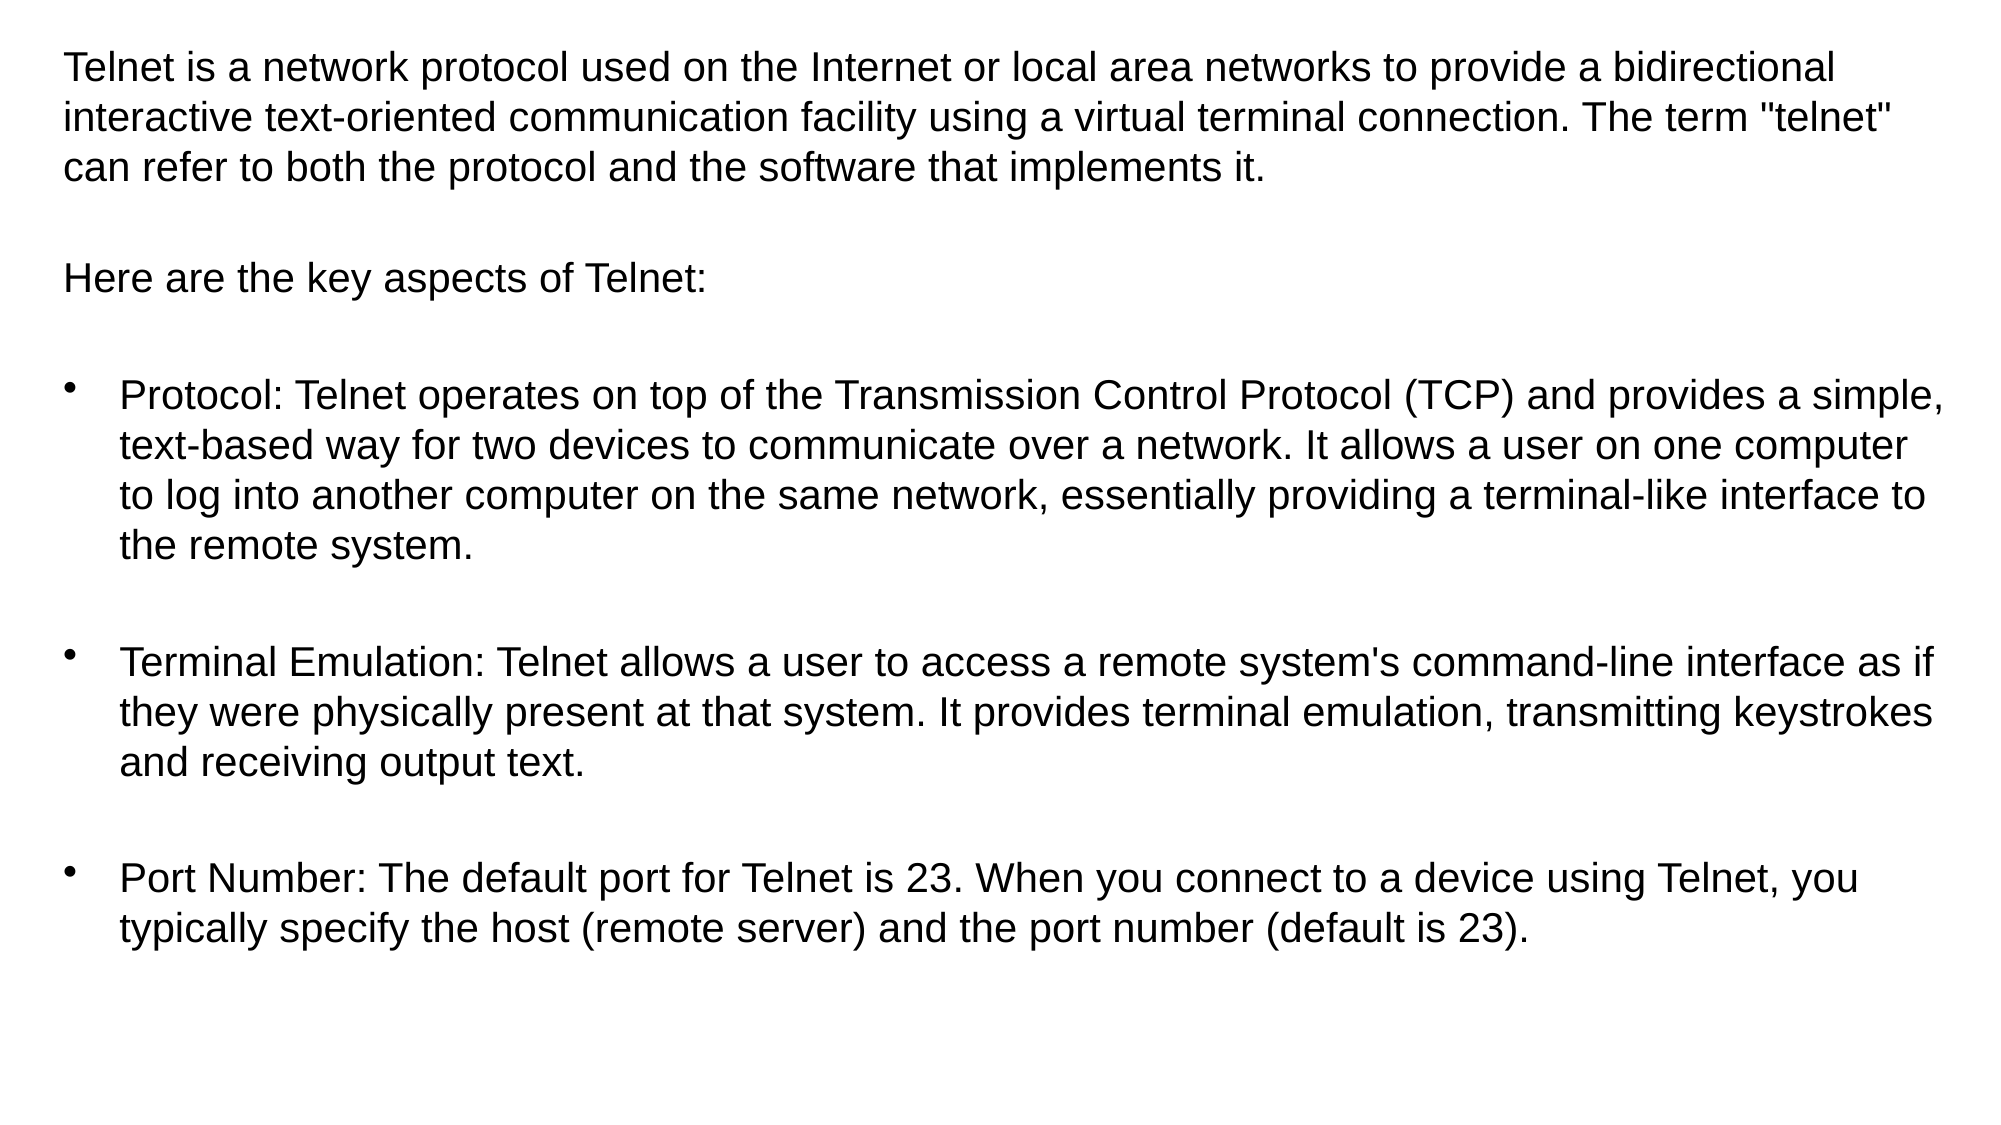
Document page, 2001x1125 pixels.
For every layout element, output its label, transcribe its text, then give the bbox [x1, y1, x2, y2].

list Telnet is a network protocol used on the Internet or local area networks to provide a bidirectional interactive text-oriented communication facility using a virtual terminal connection. The term "telnet" can refer to both the protocol and the software that implements it. Here are the key aspects of Telnet: Protocol: Telnet operates on top of the Transmission Control Protocol (TCP) and provides a simple, text-based way for two devices to communicate over a network. It allows a user on one computer to log into another computer on the same network, essentially providing a terminal-like interface to the remote system. Terminal Emulation: Telnet allows a user to access a remote system's command-line interface as if they were physically present at that system. It provides terminal emulation, transmitting keystrokes and receiving output text. Port Number: The default port for Telnet is 23. When you connect to a device using Telnet, you typically specify the host (remote server) and the port number (default is 23). [48, 32, 1967, 1098]
